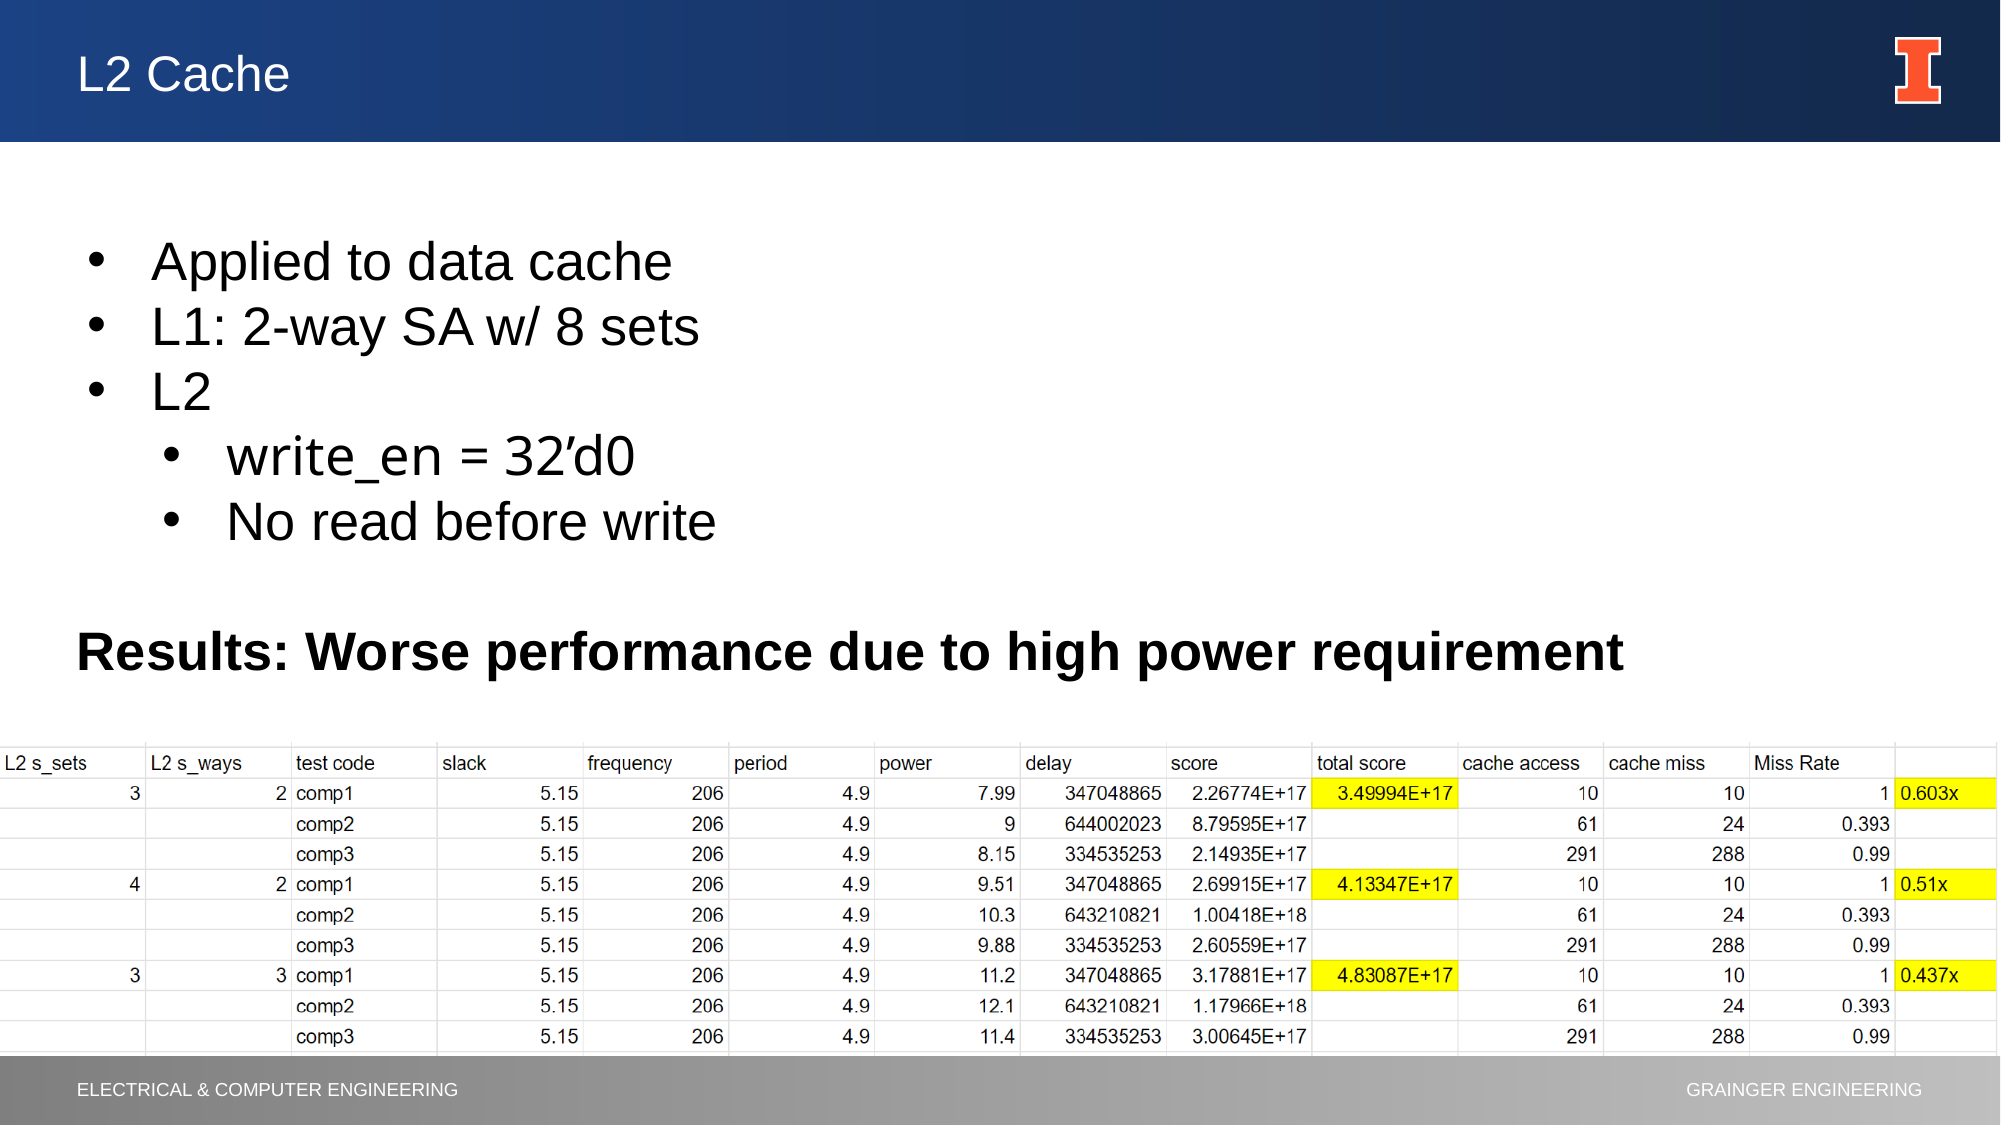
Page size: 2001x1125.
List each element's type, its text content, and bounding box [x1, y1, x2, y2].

text_box [0, 0, 2000, 142]
picture [0, 742, 2000, 1057]
text_box L2 Cache [61, 33, 1852, 109]
text_box ELECTRICAL & COMPUTER ENGINEERING [61, 1070, 1373, 1108]
list Applied to data cache L1: 2-way SA w/ 8 sets L2 write_en = 32’d0 No read before write Results: Worse performance due to high power requirement [61, 218, 1896, 741]
text_box [0, 1065, 2000, 1125]
picture [1895, 37, 1942, 104]
text_box GRAINGER ENGINEERING [1531, 1070, 1938, 1108]
